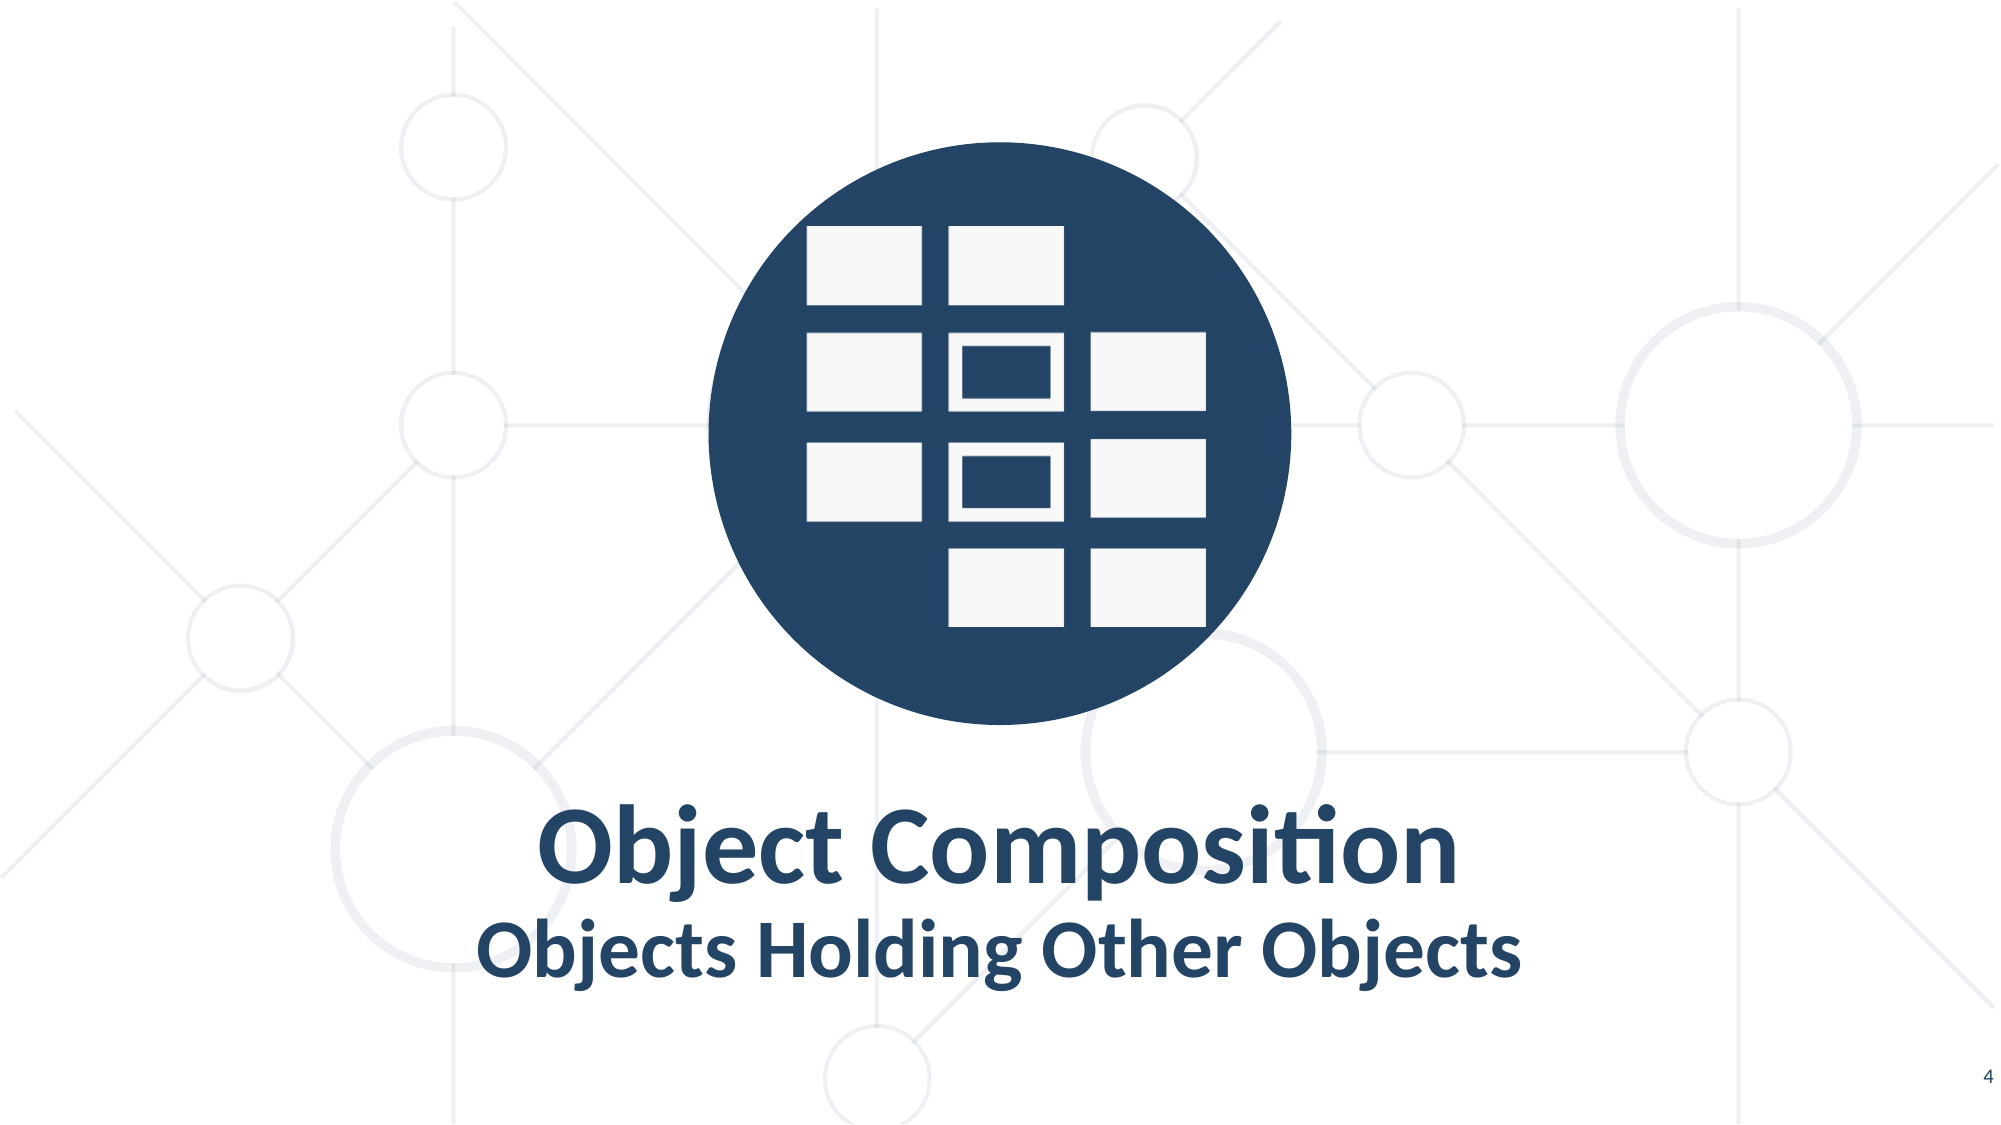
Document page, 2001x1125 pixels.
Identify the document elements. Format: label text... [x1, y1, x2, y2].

picture [805, 226, 1207, 628]
list Object Composition [100, 771, 1900, 898]
list Objects Holding Other Objects [100, 900, 1900, 983]
slide_number 4 [1929, 1049, 2000, 1100]
